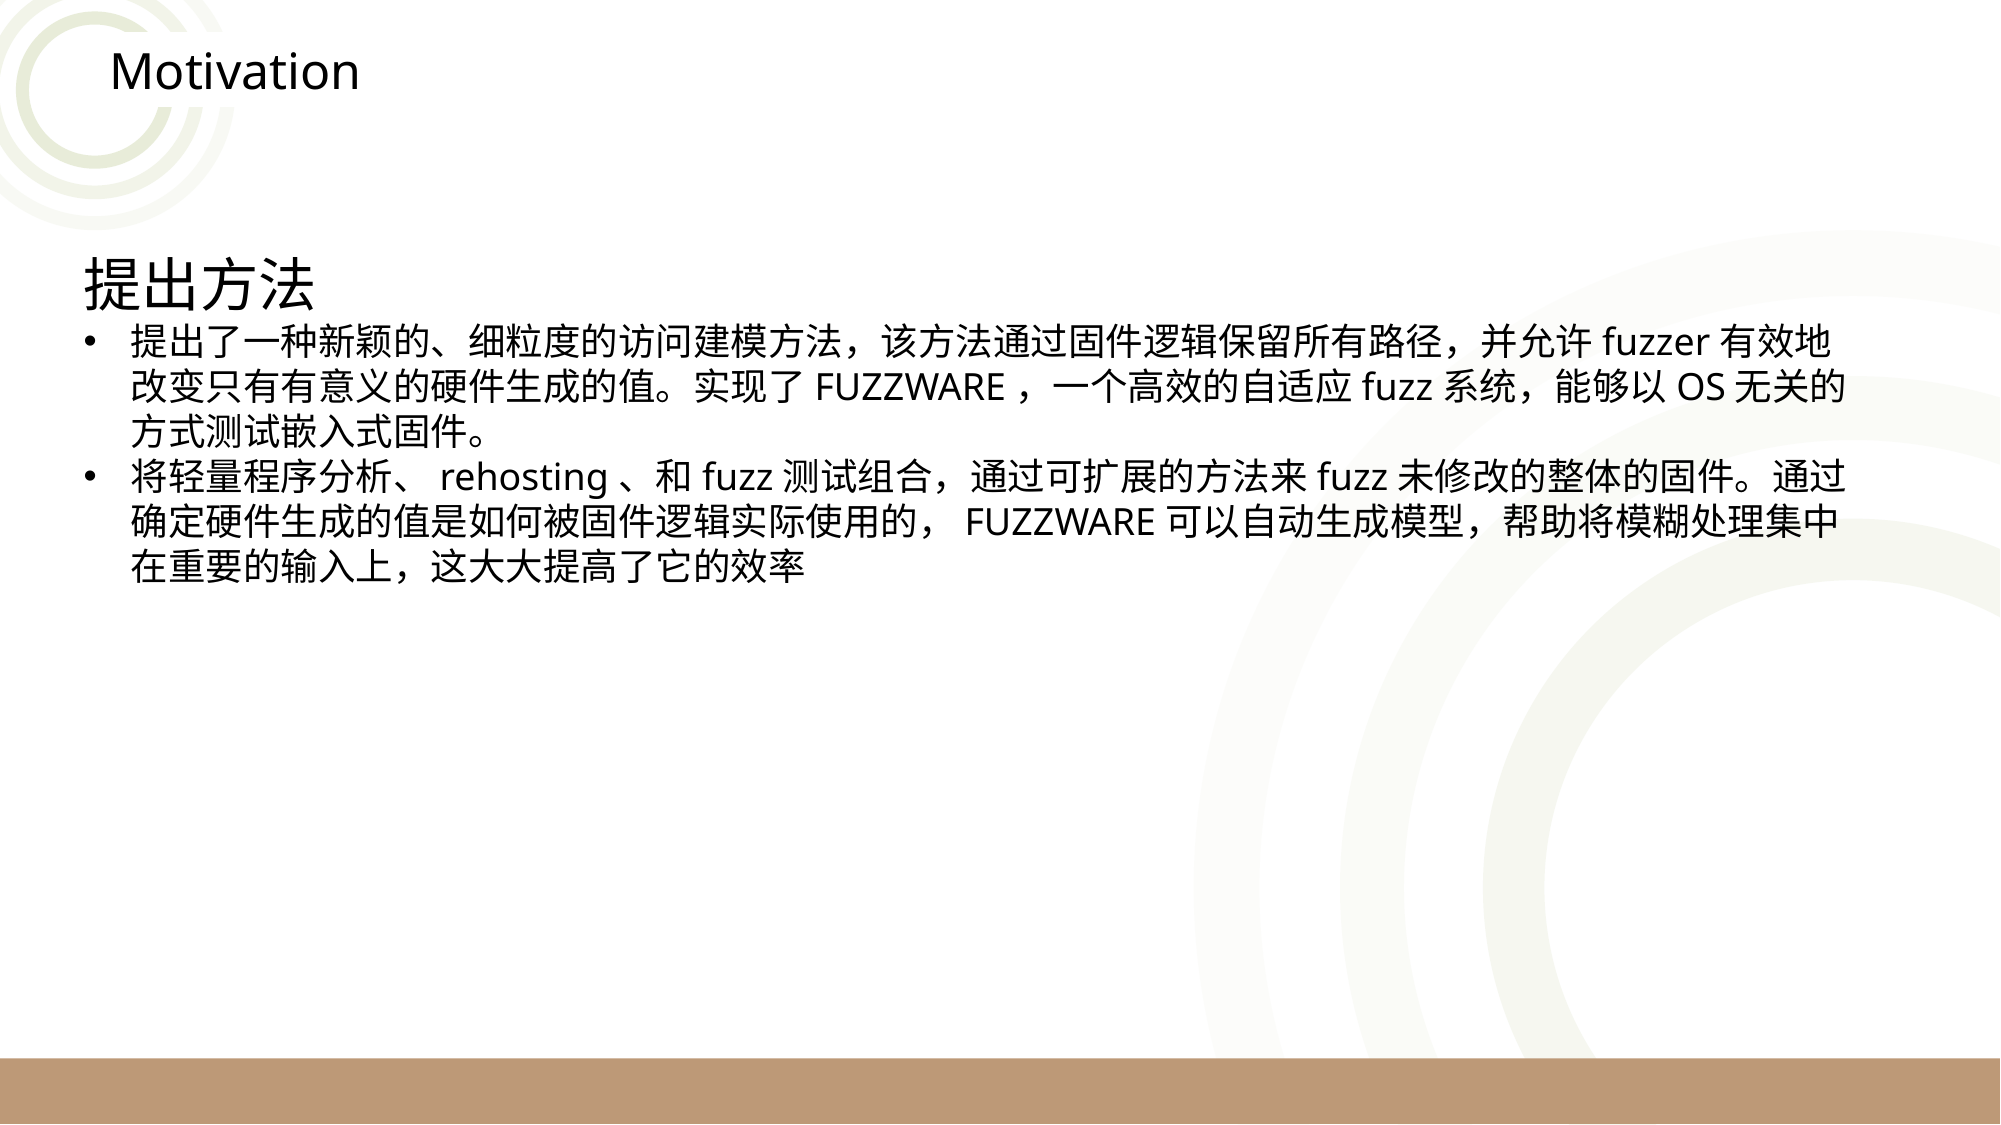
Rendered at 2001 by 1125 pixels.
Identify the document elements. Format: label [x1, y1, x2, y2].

text_box [0, 0, 2000, 1125]
